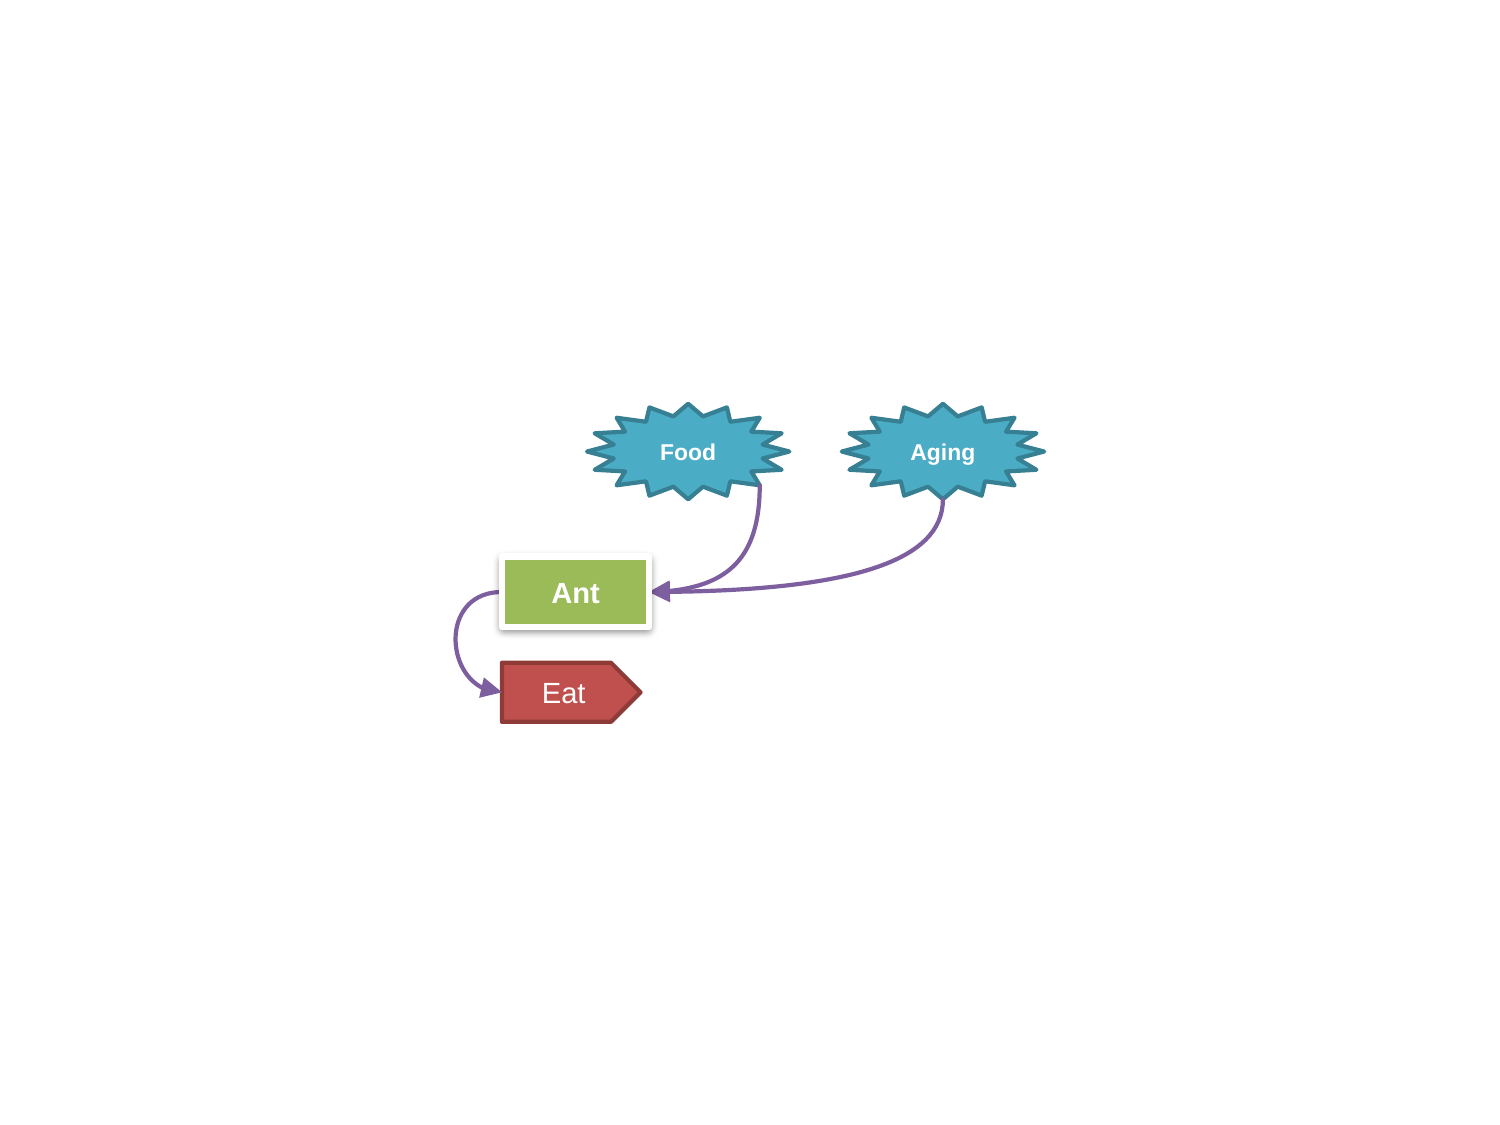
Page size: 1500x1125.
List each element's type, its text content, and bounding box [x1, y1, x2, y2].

text_box Eat [499, 660, 643, 724]
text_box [648, 451, 1045, 593]
text_box Aging [843, 402, 1046, 451]
text_box Food [584, 402, 788, 488]
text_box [501, 591, 505, 693]
text_box Ant [499, 553, 652, 630]
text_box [648, 485, 760, 593]
